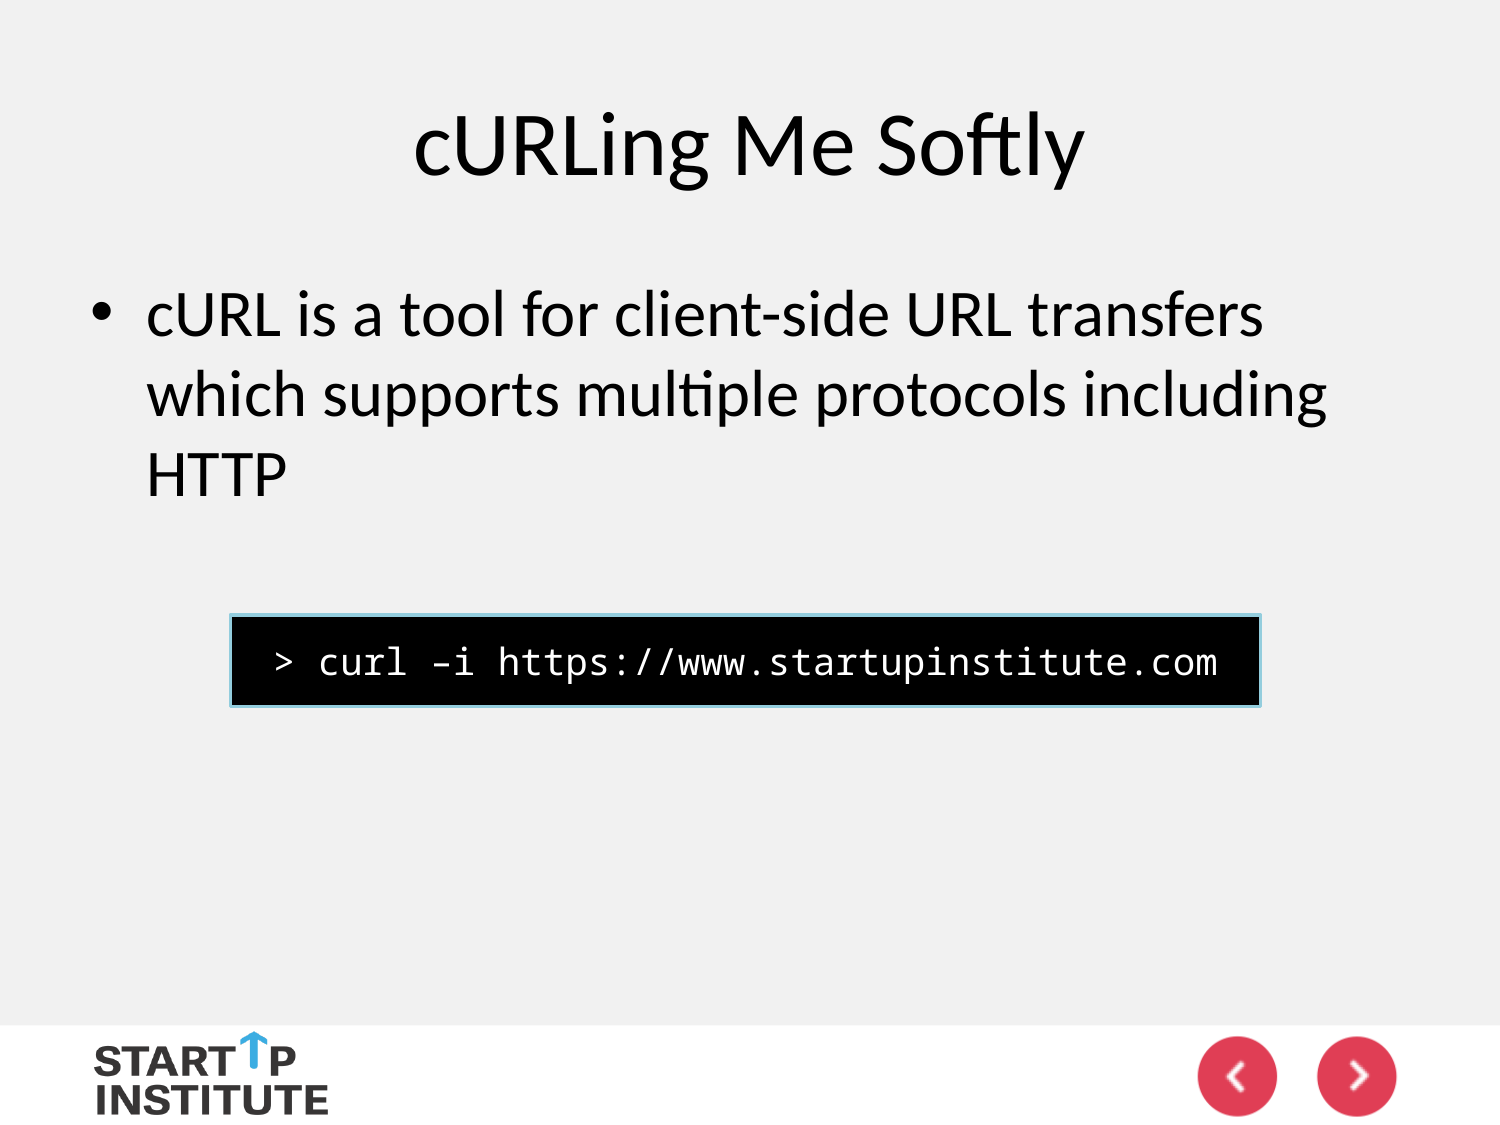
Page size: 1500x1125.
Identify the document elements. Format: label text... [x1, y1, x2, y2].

text_box > curl –i https://www.startupinstitute.com [230, 614, 1261, 707]
list cURL is a tool for client-side URL transfers which supports multiple protocols including HTTP [75, 262, 1425, 1005]
picture [1181, 1027, 1413, 1124]
title cURLing Me Softly [75, 45, 1425, 233]
picture [94, 1031, 328, 1115]
